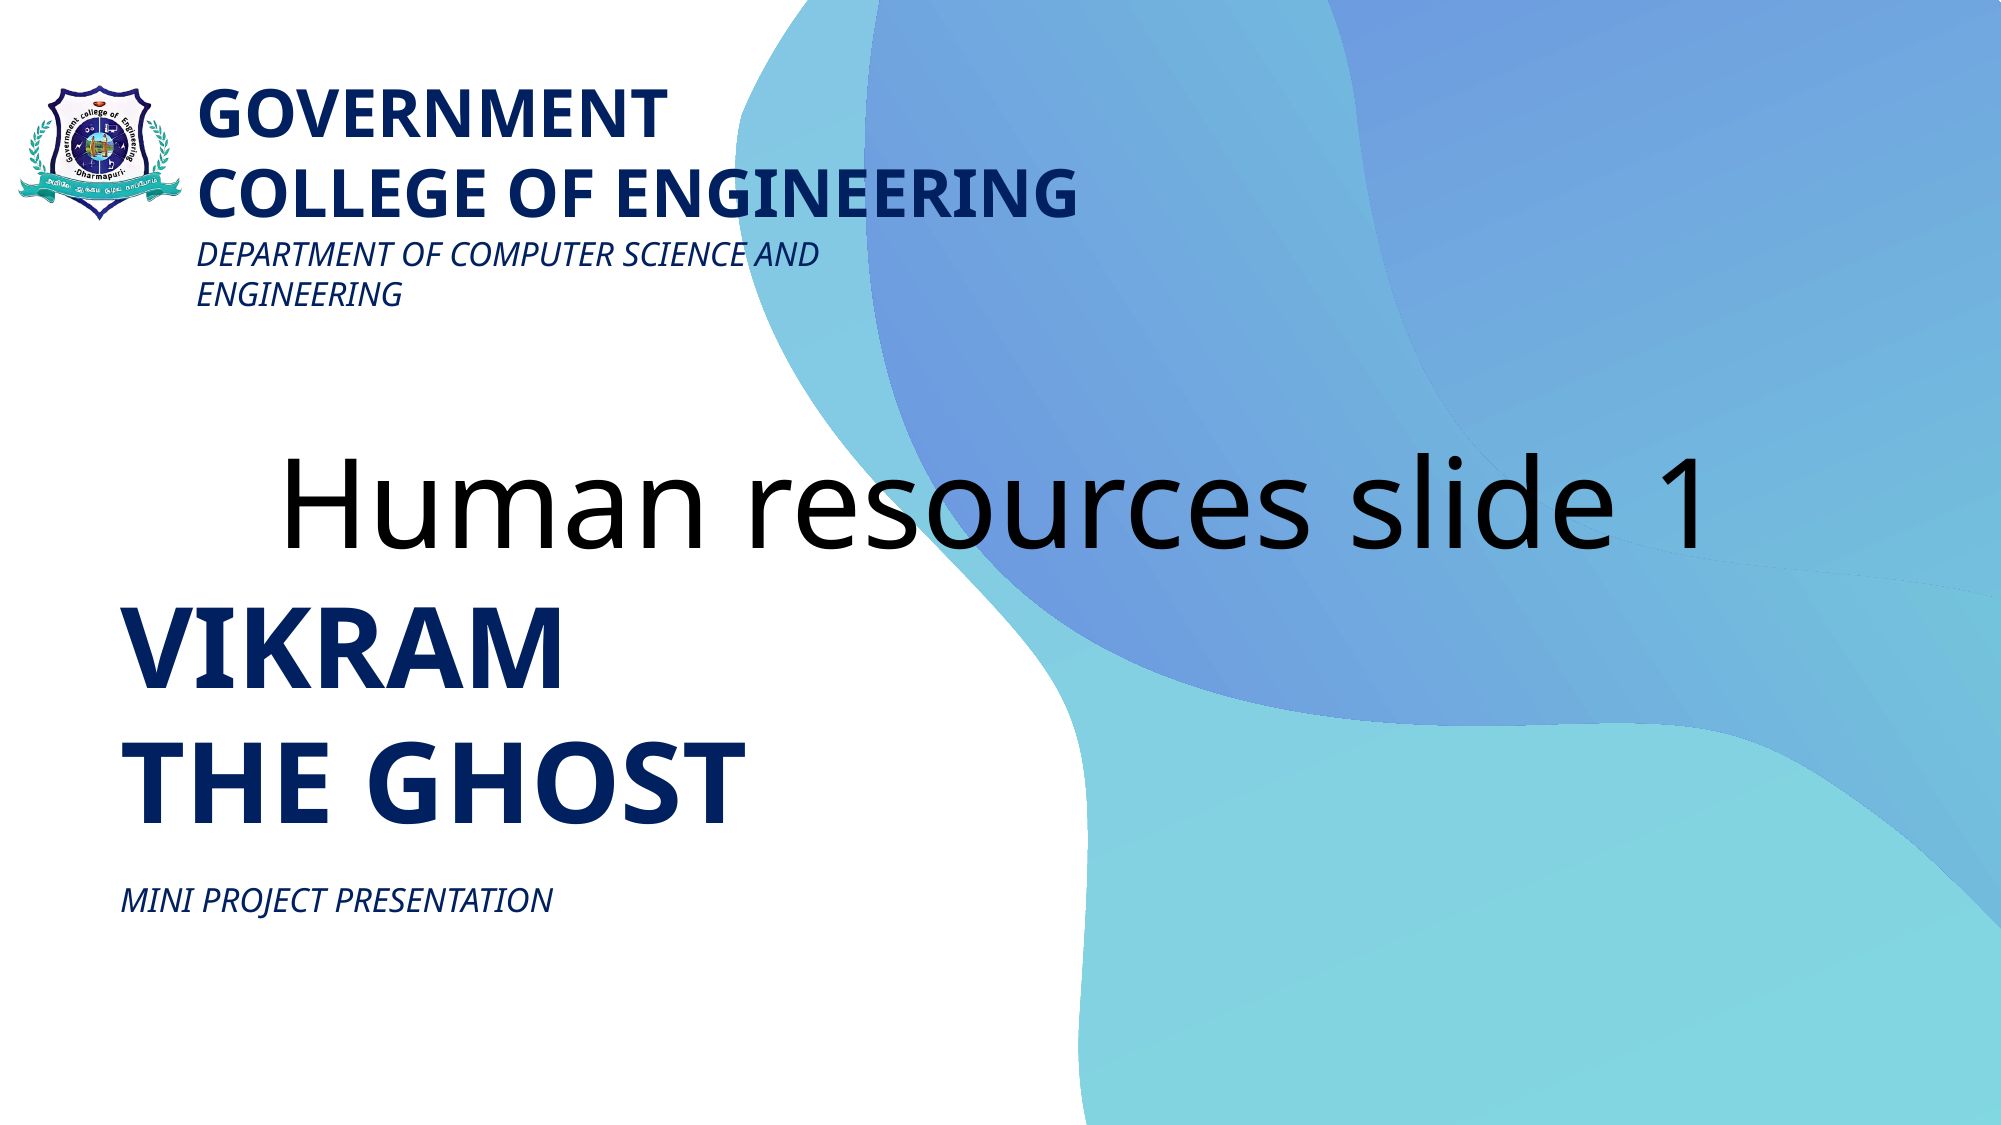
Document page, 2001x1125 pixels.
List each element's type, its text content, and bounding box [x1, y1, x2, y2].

picture [13, 83, 187, 224]
text_box GOVERNMENT COLLEGE OF ENGINEERING [196, 71, 796, 232]
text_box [796, 0, 2000, 1125]
text_box DEPARTMENT OF COMPUTER SCIENCE AND ENGINEERING [196, 232, 796, 313]
text_box VIKRAM THE GHOST [120, 576, 796, 847]
title Human resources slide 1 [249, 313, 796, 576]
text_box MINI PROJECT PRESENTATION [120, 878, 701, 919]
